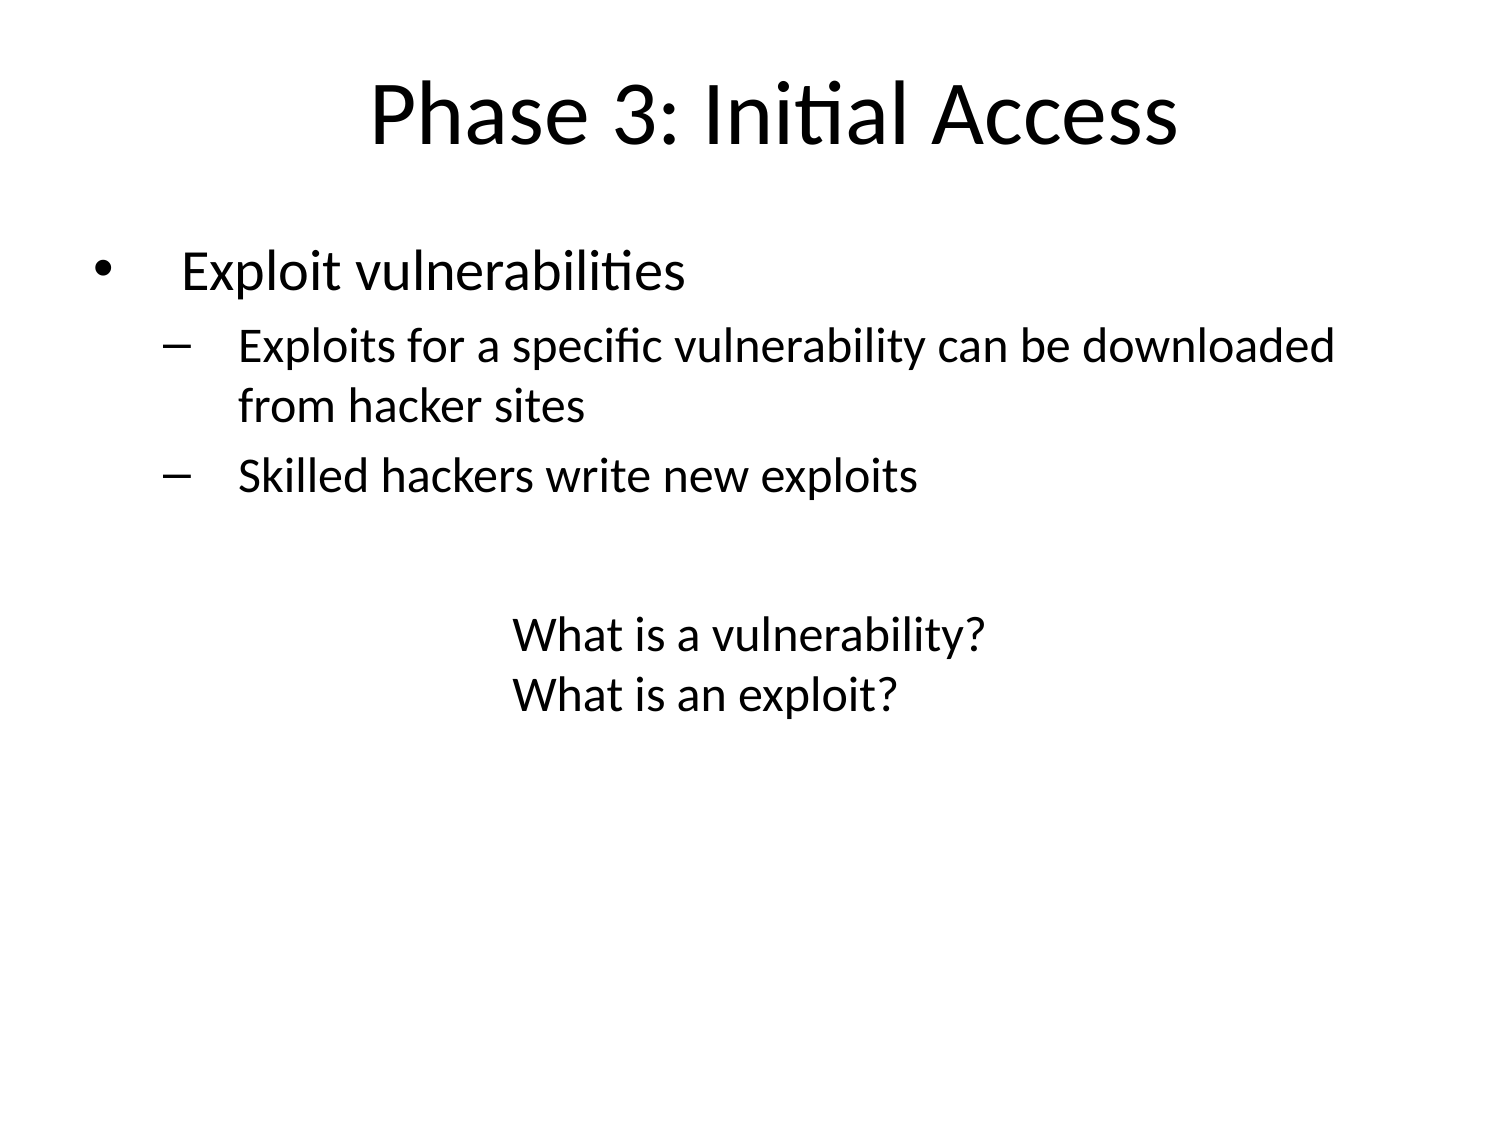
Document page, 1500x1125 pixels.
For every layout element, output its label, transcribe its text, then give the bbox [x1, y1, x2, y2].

text_box What is a vulnerability? What is an exploit? [497, 594, 1088, 731]
list Exploit vulnerabilities Exploits for a specific vulnerability can be downloaded from hacker sites Skilled hackers write new exploits [62, 224, 1425, 1100]
title Phase 3: Initial Access [112, 14, 1438, 203]
